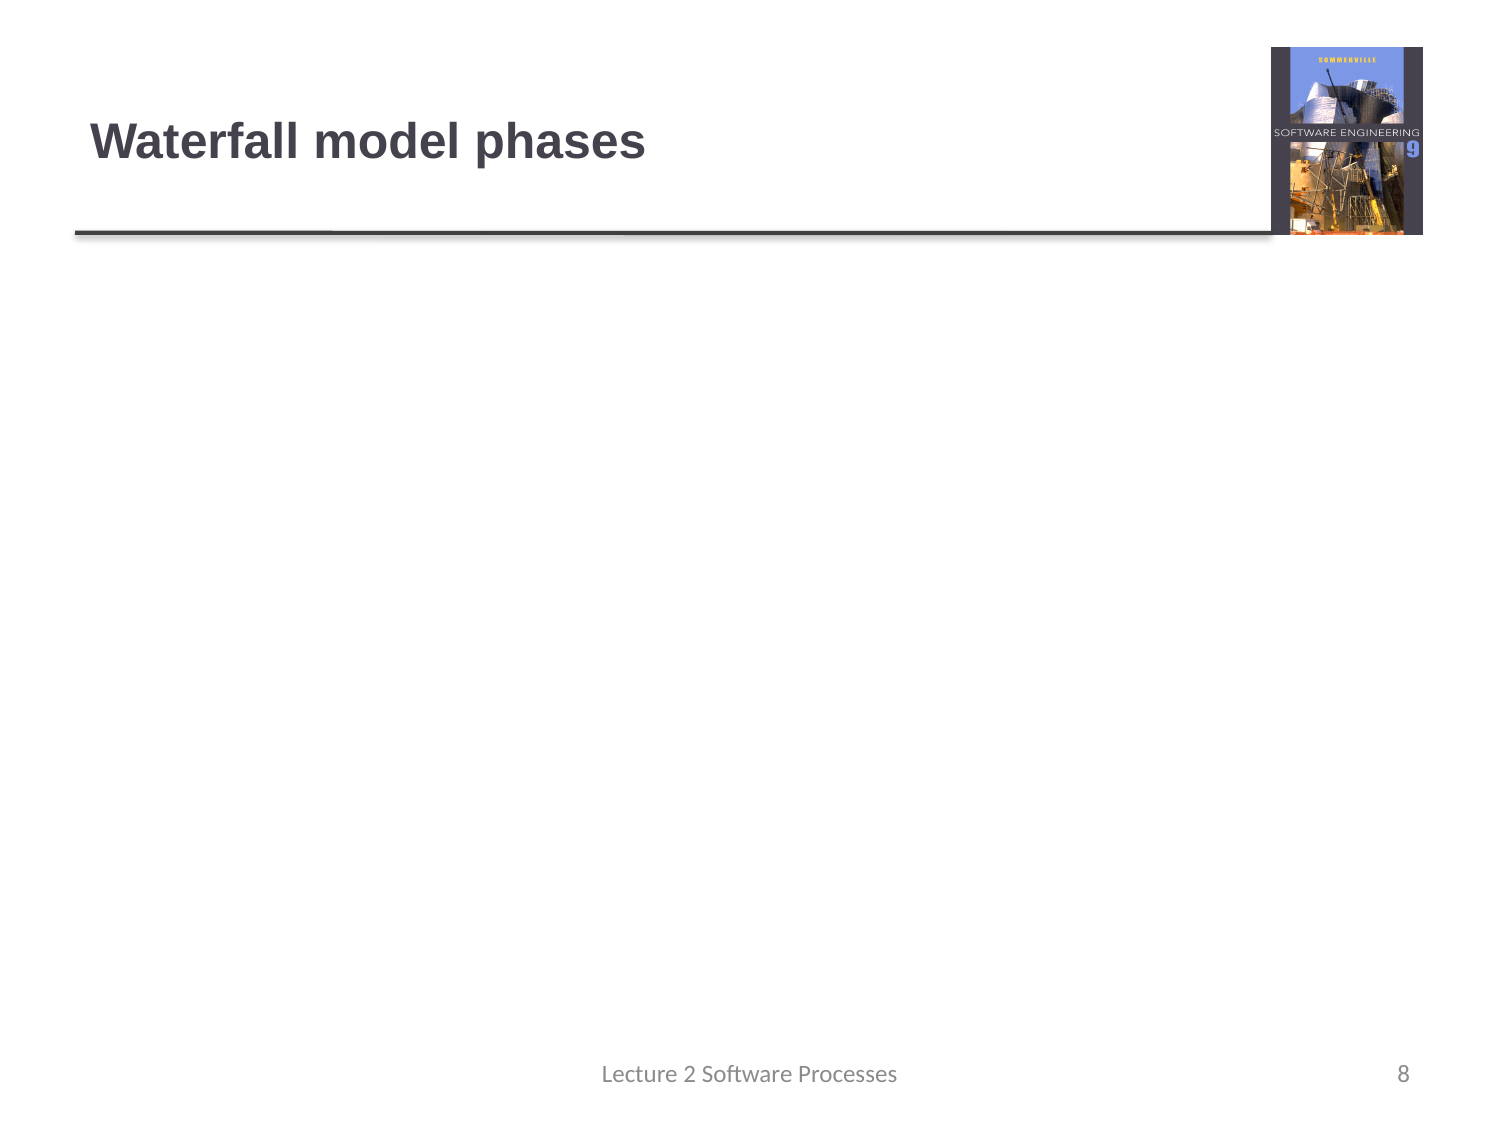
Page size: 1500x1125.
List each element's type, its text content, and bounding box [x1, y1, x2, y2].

title Waterfall model phases [74, 44, 1272, 233]
picture [1272, 47, 1423, 235]
footer Lecture 2 Software Processes [512, 1042, 988, 1103]
slide_number 8 [1074, 1042, 1425, 1103]
